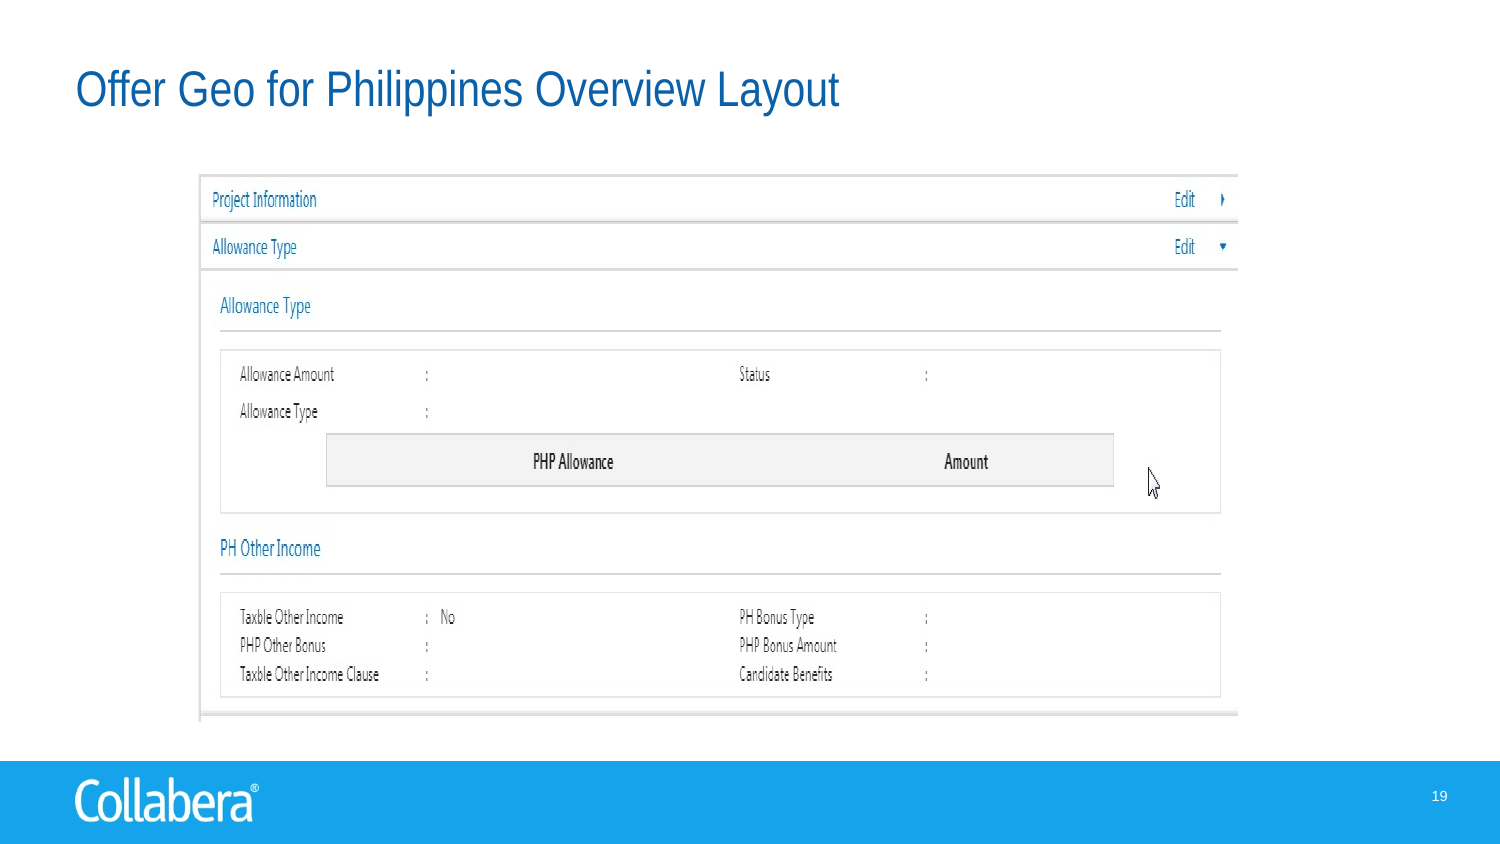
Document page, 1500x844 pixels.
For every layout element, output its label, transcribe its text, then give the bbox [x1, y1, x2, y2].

picture [197, 174, 1238, 723]
title Offer Geo for Philippines Overview Layout [75, 52, 1500, 121]
picture [0, 761, 1500, 844]
slide_number 19 [1249, 783, 1463, 813]
